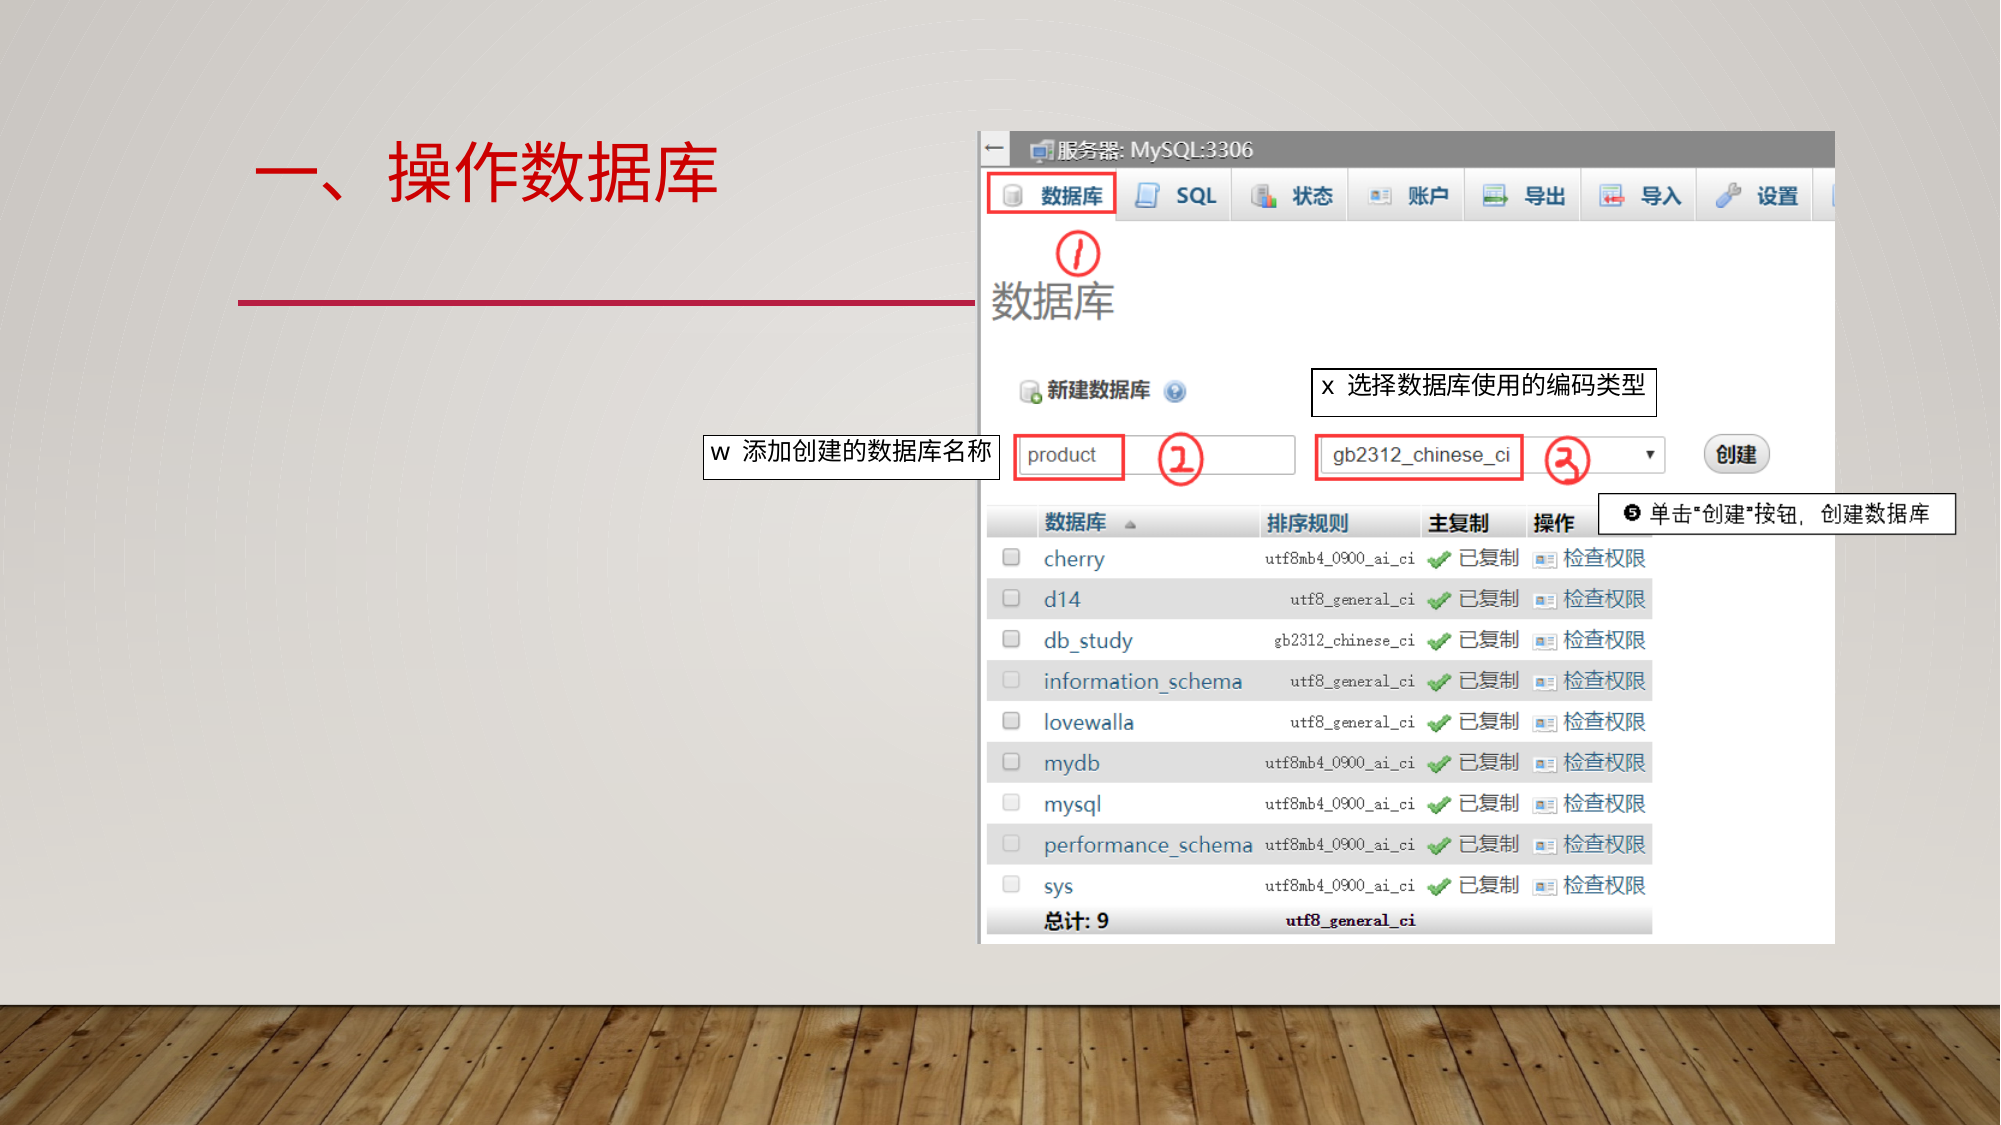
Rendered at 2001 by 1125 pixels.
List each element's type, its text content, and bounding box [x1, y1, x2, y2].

text_box w 添加创建的数据库名称 [703, 435, 975, 480]
picture [0, 1005, 2000, 1125]
picture [975, 131, 1958, 944]
title 一、操作数据库 [238, 131, 975, 305]
